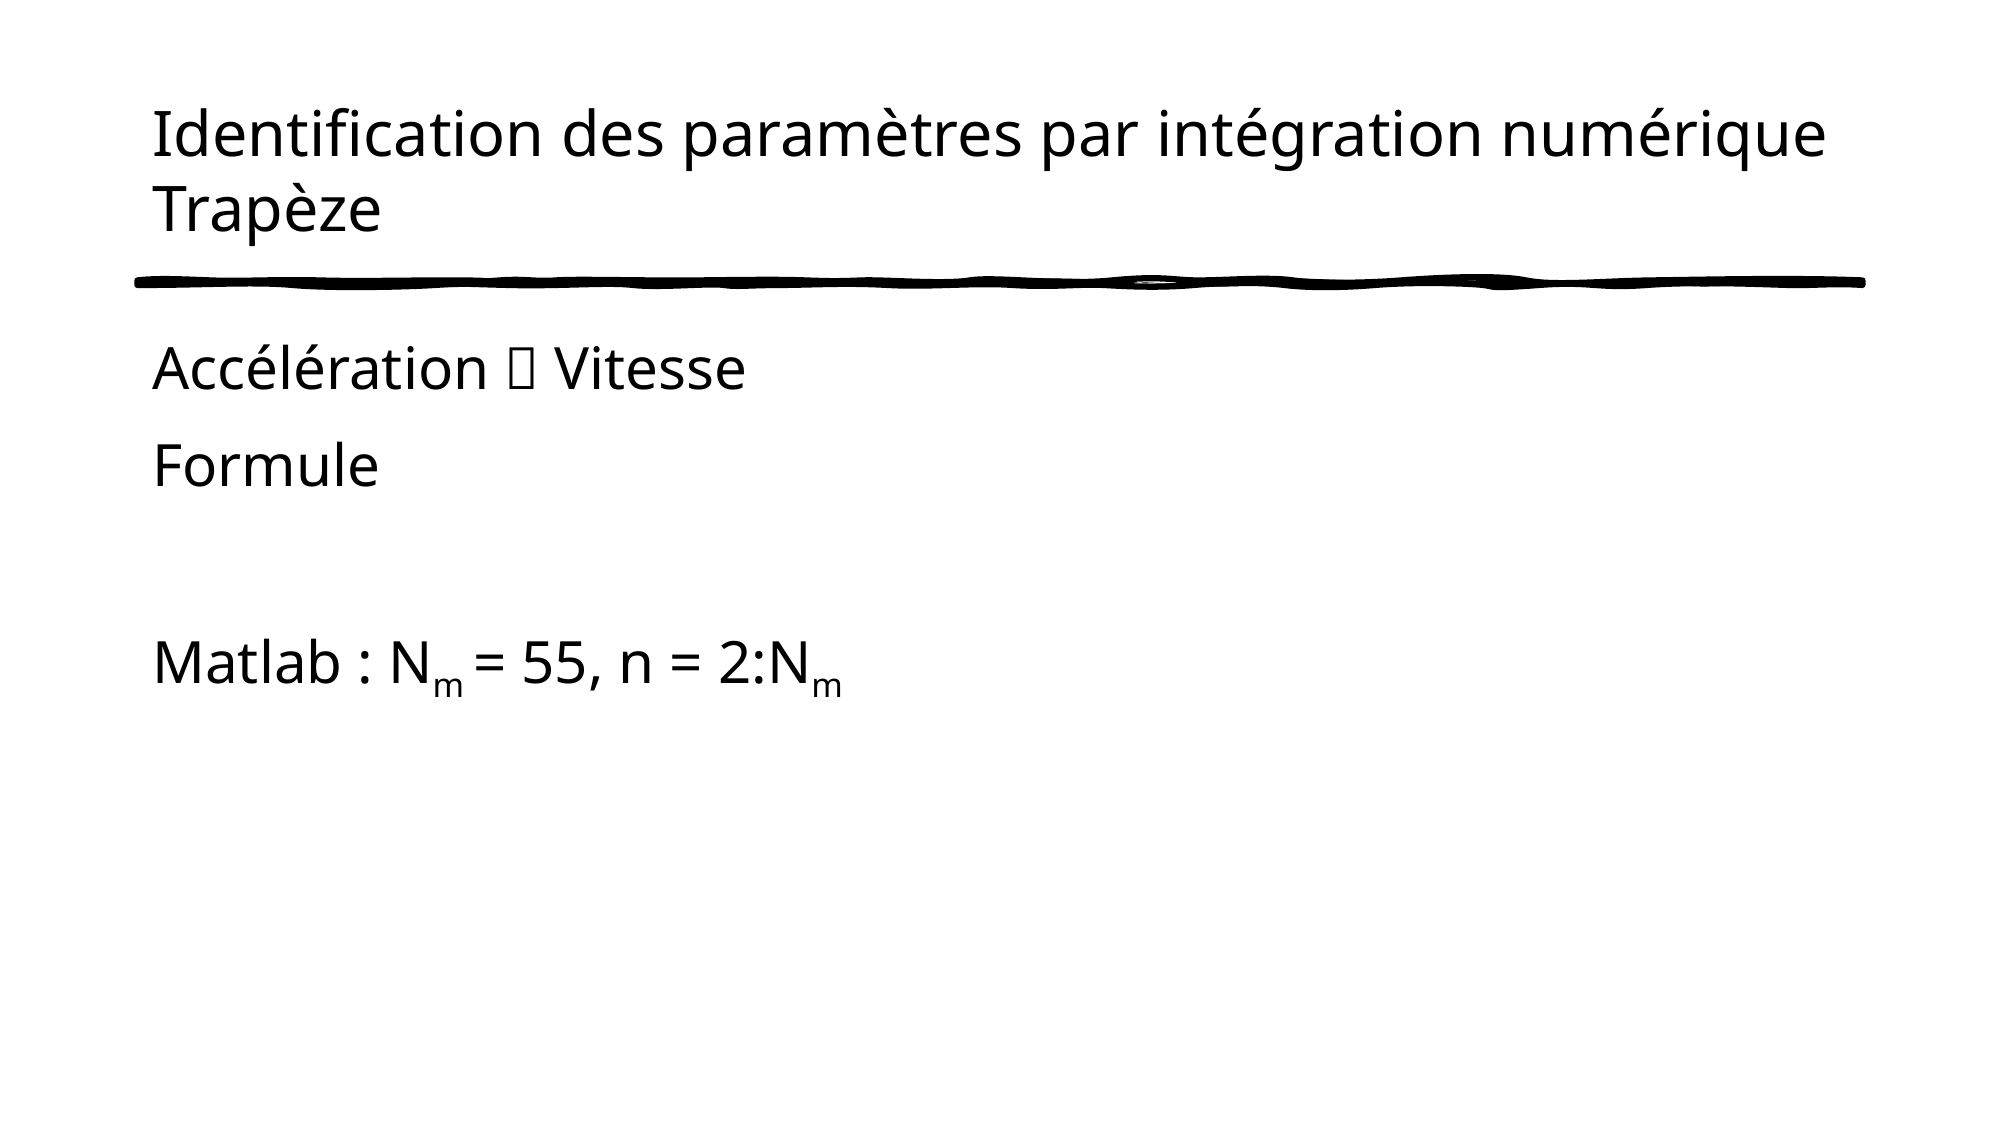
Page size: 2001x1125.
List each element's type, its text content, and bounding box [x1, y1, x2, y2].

title Identification des paramètres par intégration numérique Trapèze [137, 59, 1863, 278]
